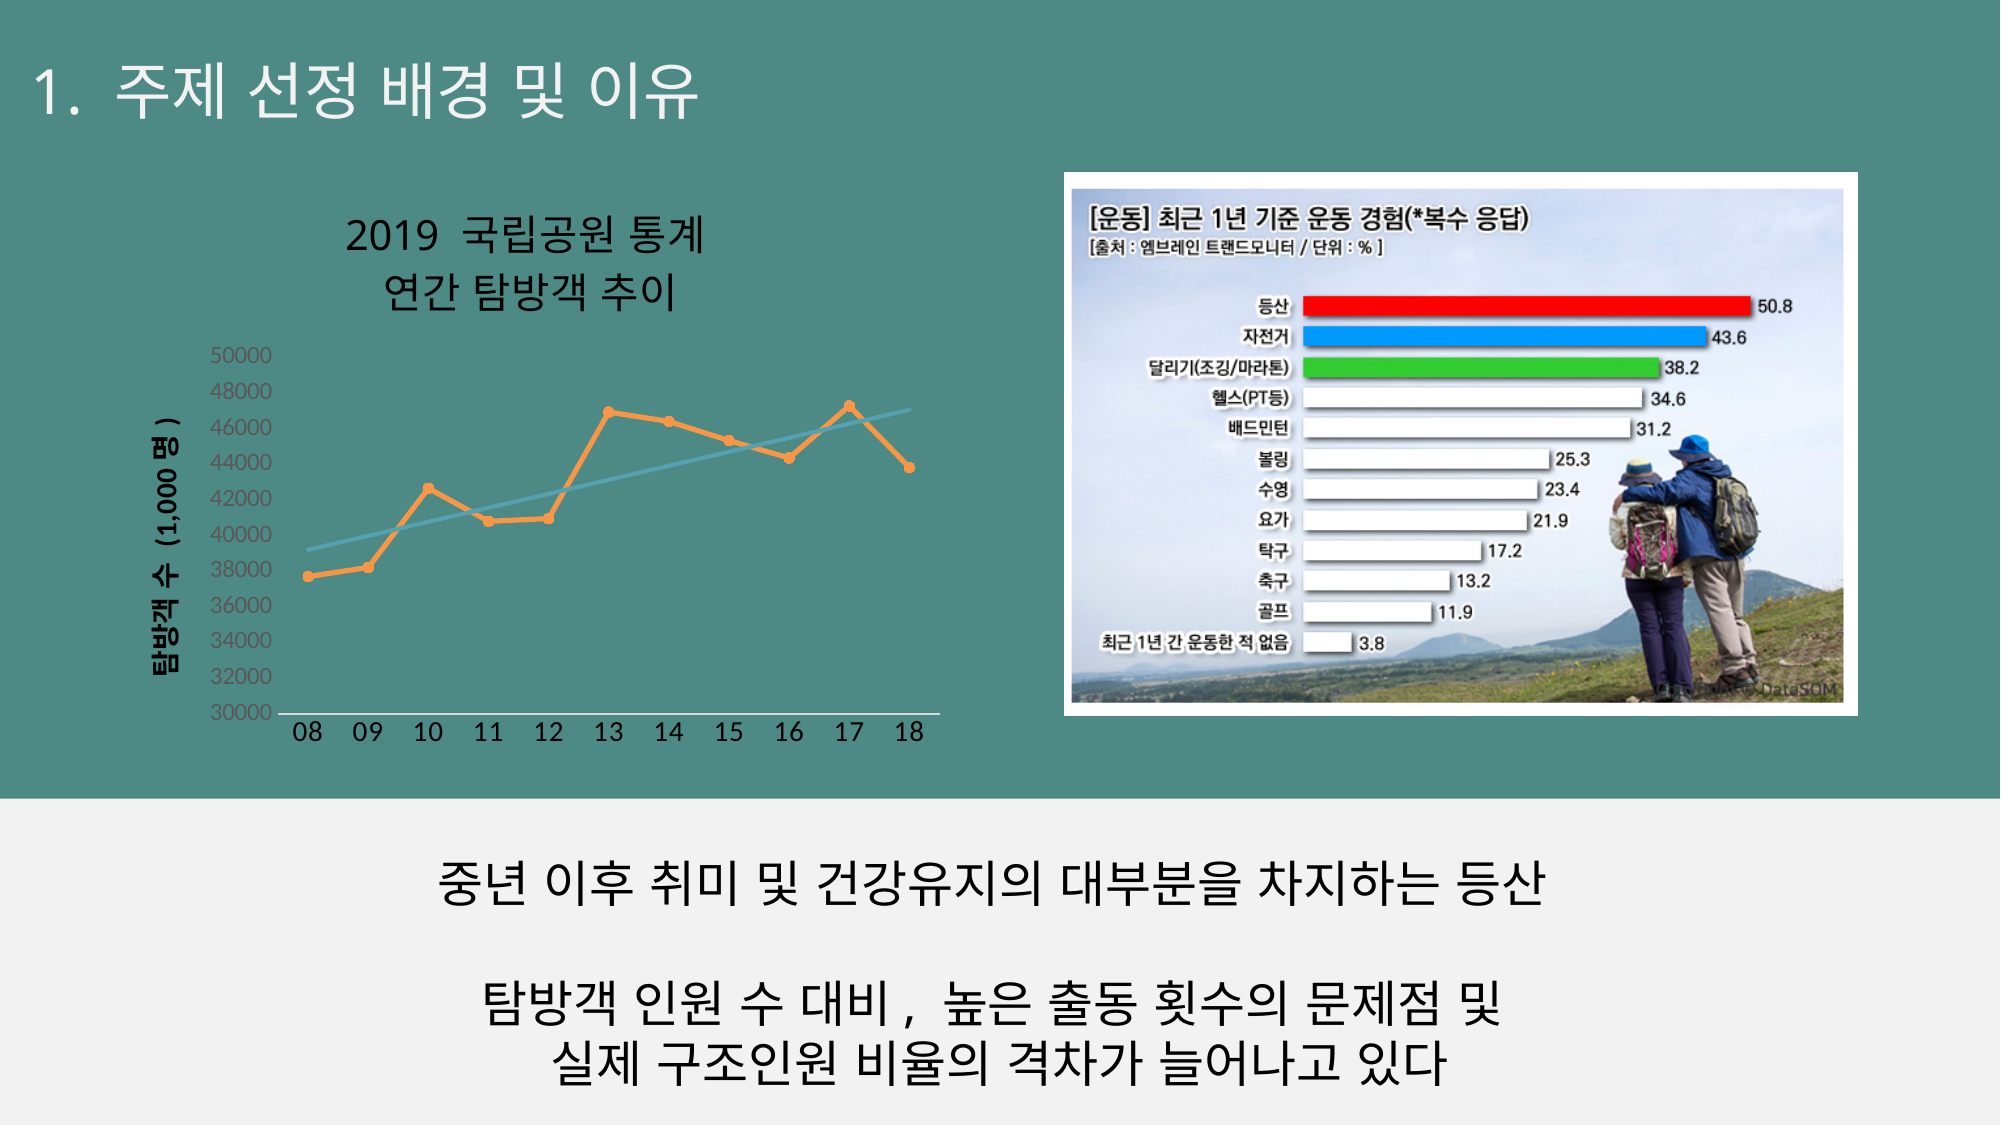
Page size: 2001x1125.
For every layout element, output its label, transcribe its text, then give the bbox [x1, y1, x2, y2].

picture [1063, 172, 1858, 717]
text_box 1. 주제 선정 배경 및 이유 [15, 7, 819, 135]
chart [106, 172, 957, 762]
text_box [0, 0, 2000, 801]
text_box 중년 이후 취미 및 건강유지의 대부분을 차지하는 등산 탐방객 인원 수 대비, 높은 출동 횟수의 문제점 및 실제 구조인원 비율의 격차가 늘어나고 있다 [289, 844, 1711, 1100]
